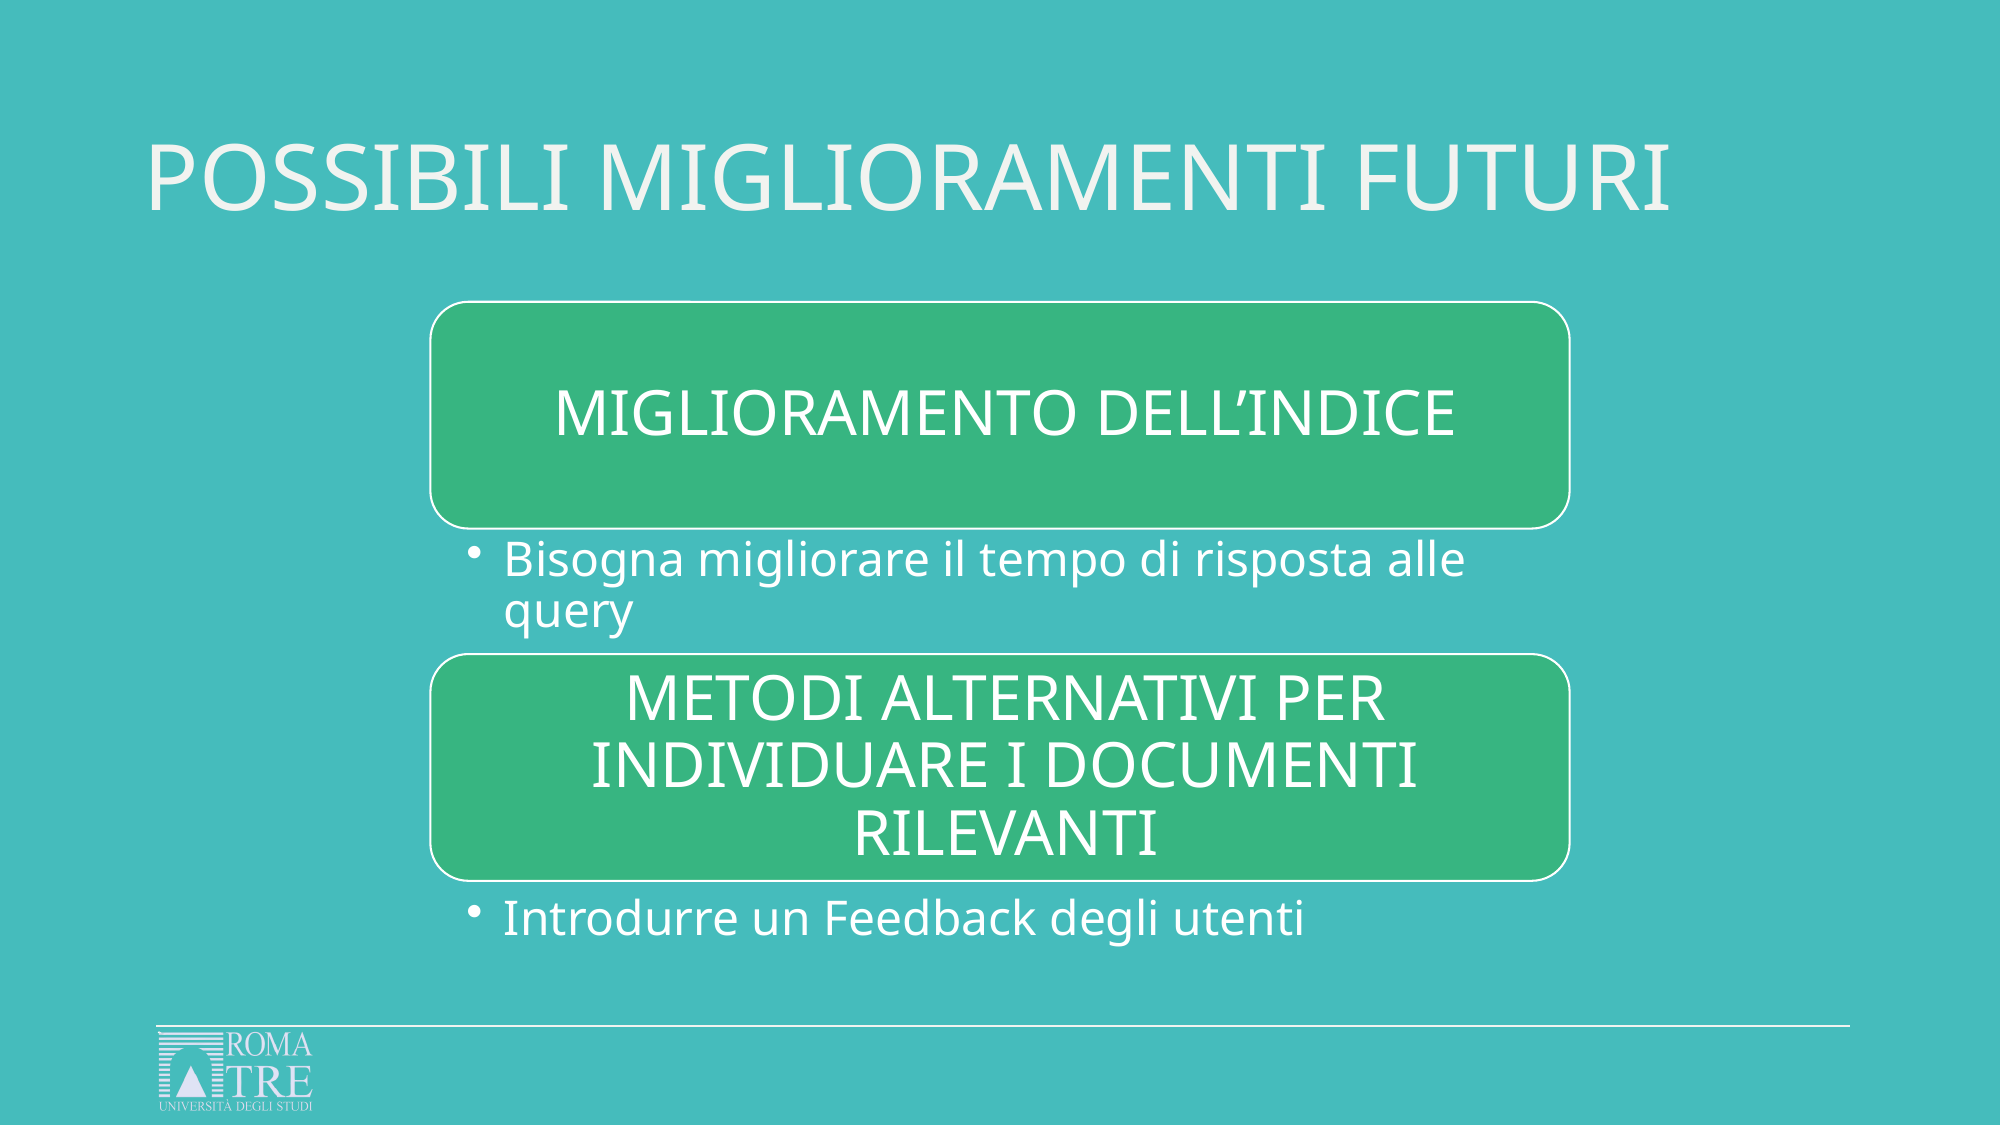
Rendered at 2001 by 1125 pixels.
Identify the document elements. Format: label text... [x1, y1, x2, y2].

title POSSIBILI MIGLIORAMENTI FUTURI [128, 12, 1865, 237]
picture [156, 1029, 315, 1113]
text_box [430, 275, 1570, 970]
